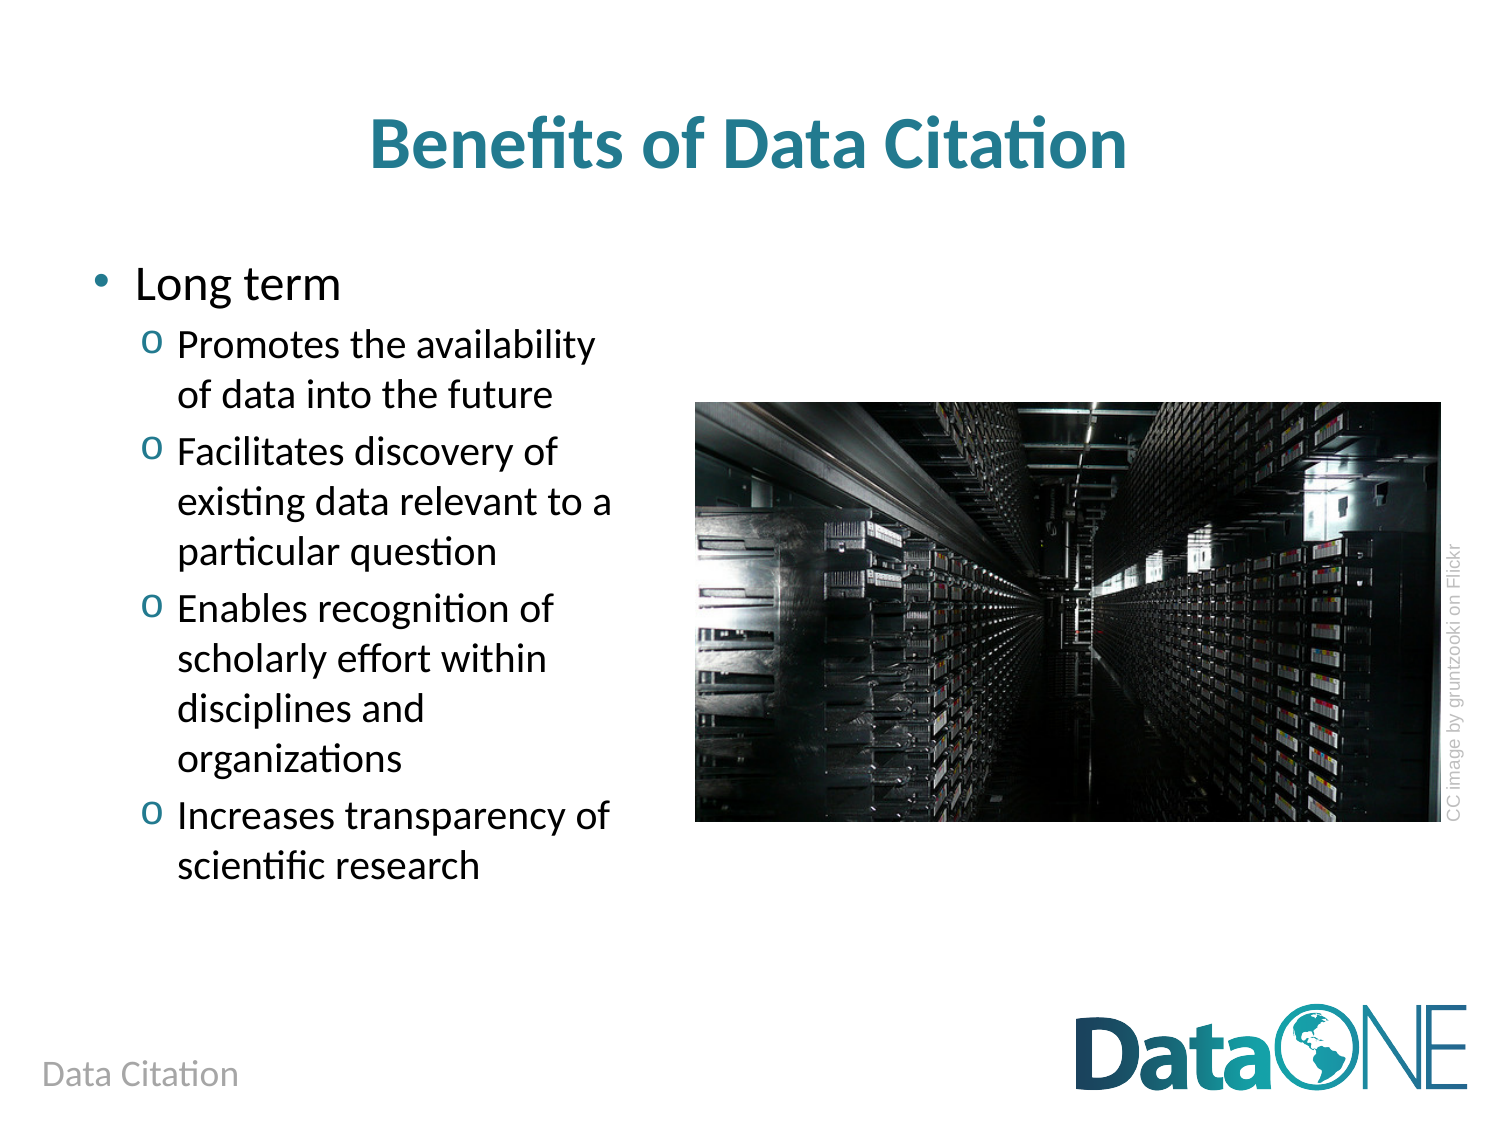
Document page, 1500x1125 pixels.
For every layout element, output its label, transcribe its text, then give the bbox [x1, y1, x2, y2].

picture [1074, 1000, 1471, 1095]
list Long term Promotes the availability of data into the future Facilitates discovery of existing data relevant to a particular question Enables recognition of scholarly effort within disciplines and organizations Increases transparency of scientific research [60, 243, 655, 986]
picture [695, 402, 1442, 822]
title Benefits of Data Citation [75, 45, 1425, 233]
text_box CC image by gruntzooki on Flickr [1433, 487, 1471, 880]
